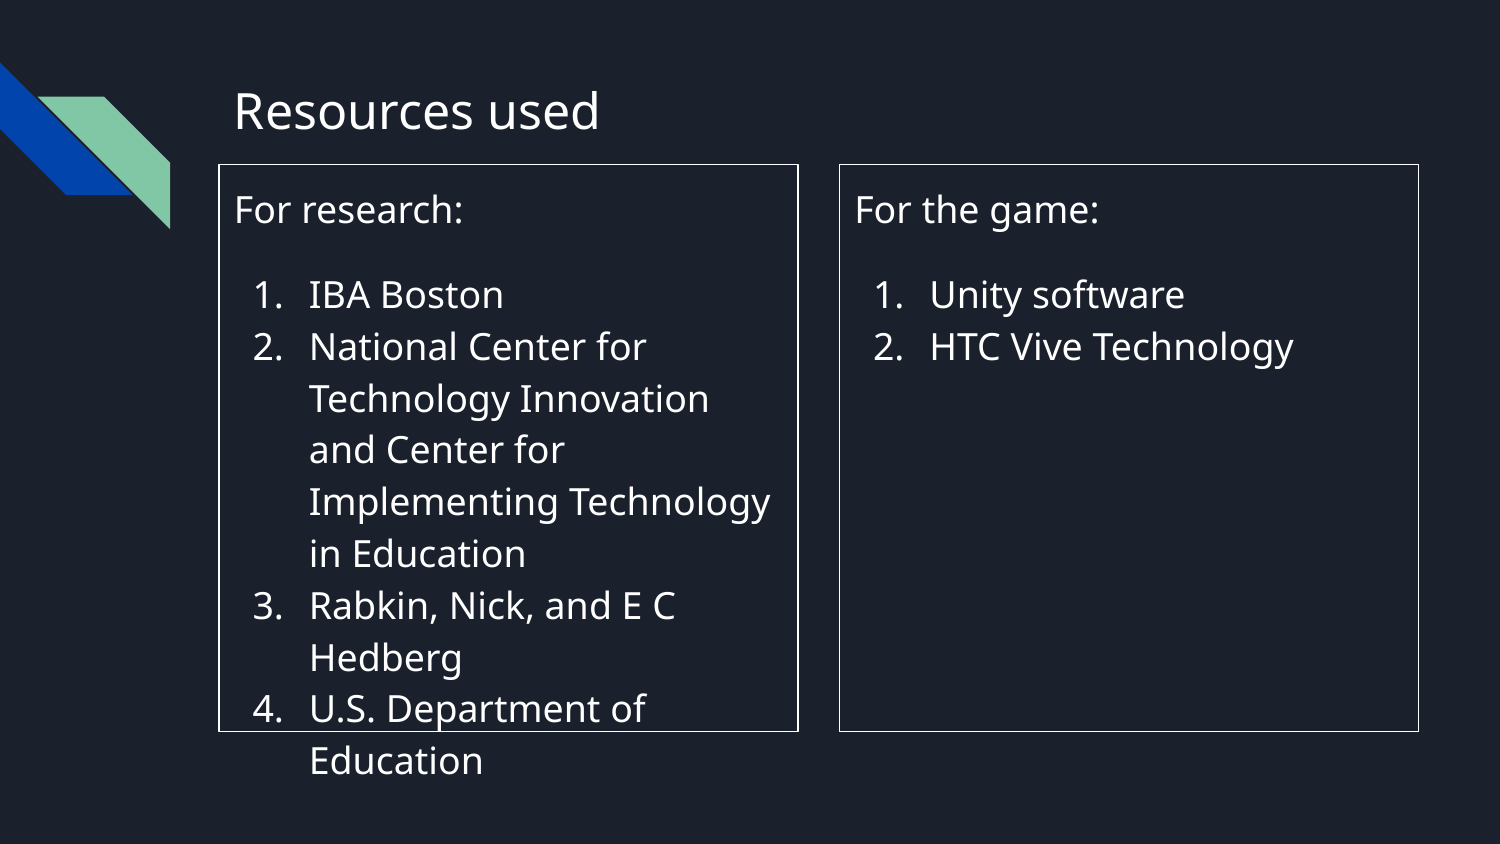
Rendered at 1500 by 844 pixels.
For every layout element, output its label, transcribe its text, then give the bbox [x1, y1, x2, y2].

list For the game: Unity software HTC Vive Technology [839, 164, 1419, 732]
title Resources used [218, 64, 1374, 215]
list For research: IBA Boston National Center for Technology Innovation and Center for Implementing Technology in Education Rabkin, Nick, and E C Hedberg U.S. Department of Education [218, 164, 798, 732]
